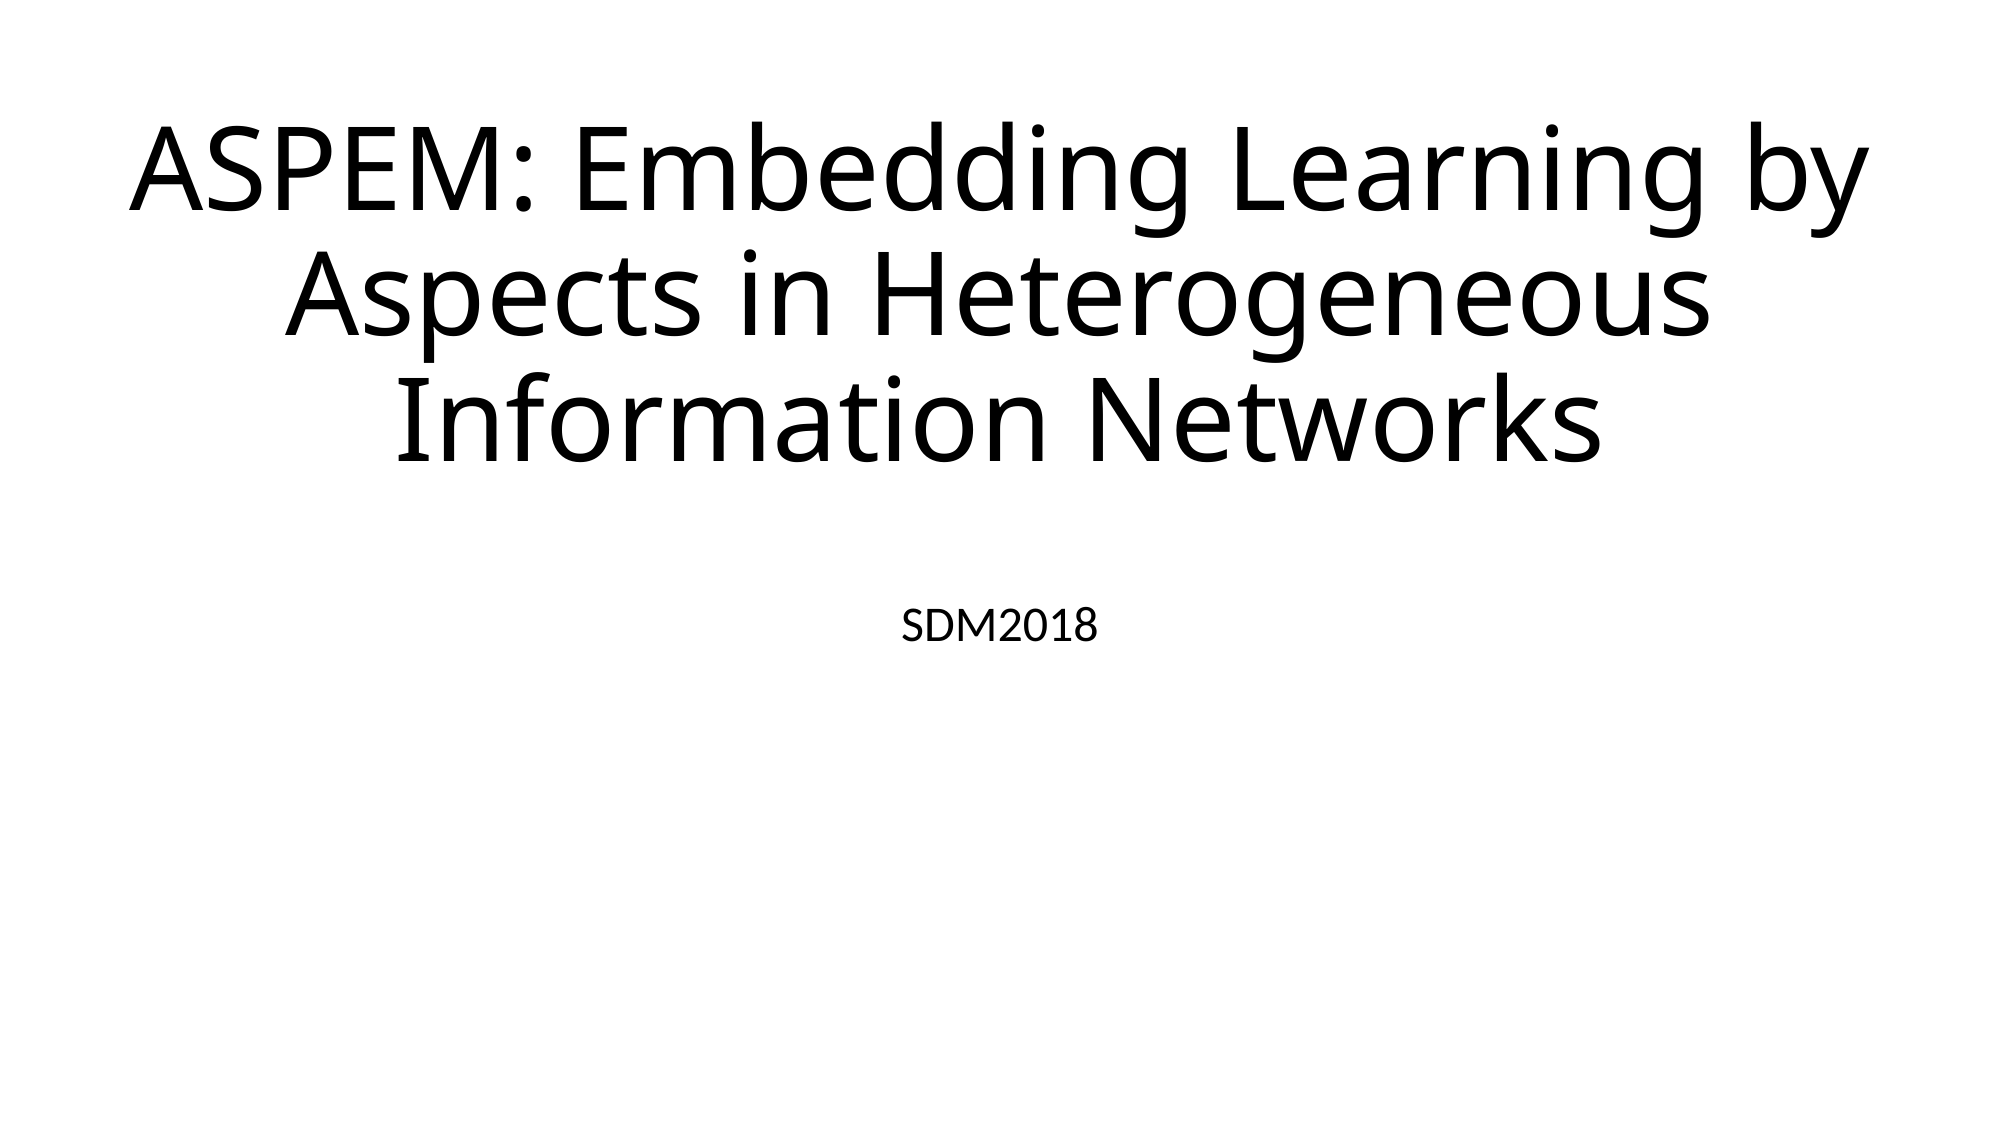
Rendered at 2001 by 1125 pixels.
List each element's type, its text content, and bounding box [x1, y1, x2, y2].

title ASPEM: Embedding Learning by Aspects in Heterogeneous Information Networks [68, 101, 1931, 494]
subtitle SDM2018 [249, 590, 1750, 863]
